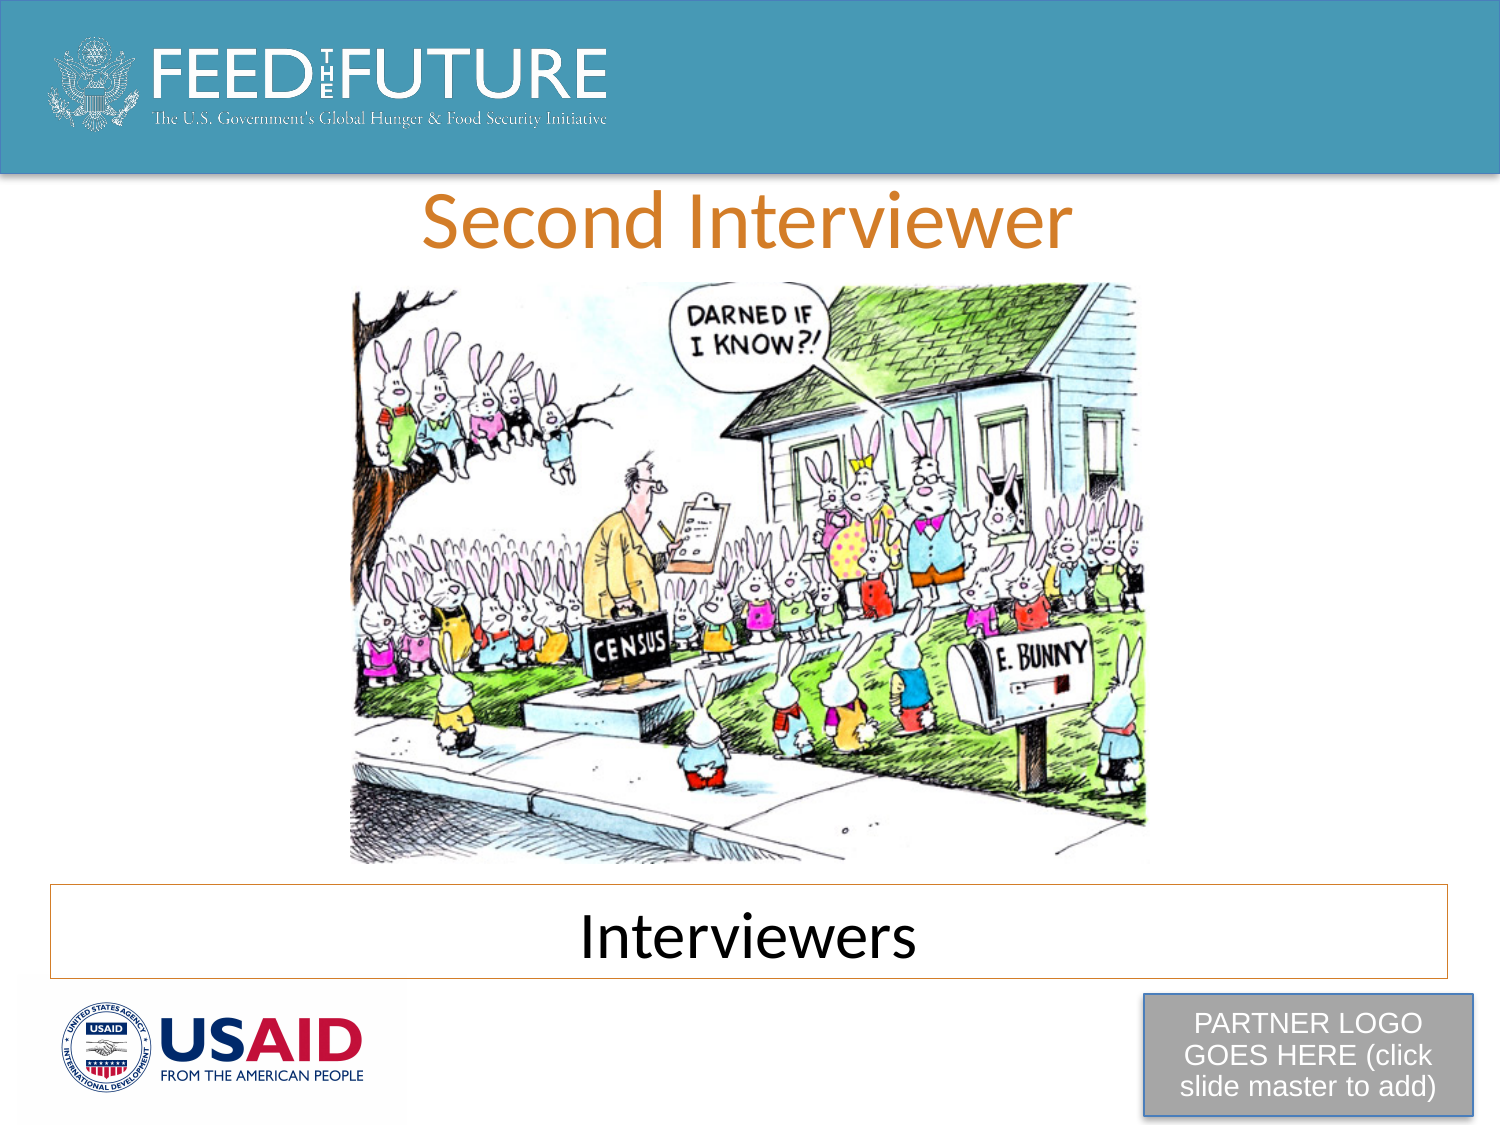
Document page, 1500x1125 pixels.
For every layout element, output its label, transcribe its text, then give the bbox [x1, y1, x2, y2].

title Second Interviewer [23, 165, 1474, 266]
picture [17, 974, 407, 1125]
text_box Interviewers [50, 884, 1448, 979]
picture [349, 282, 1151, 864]
